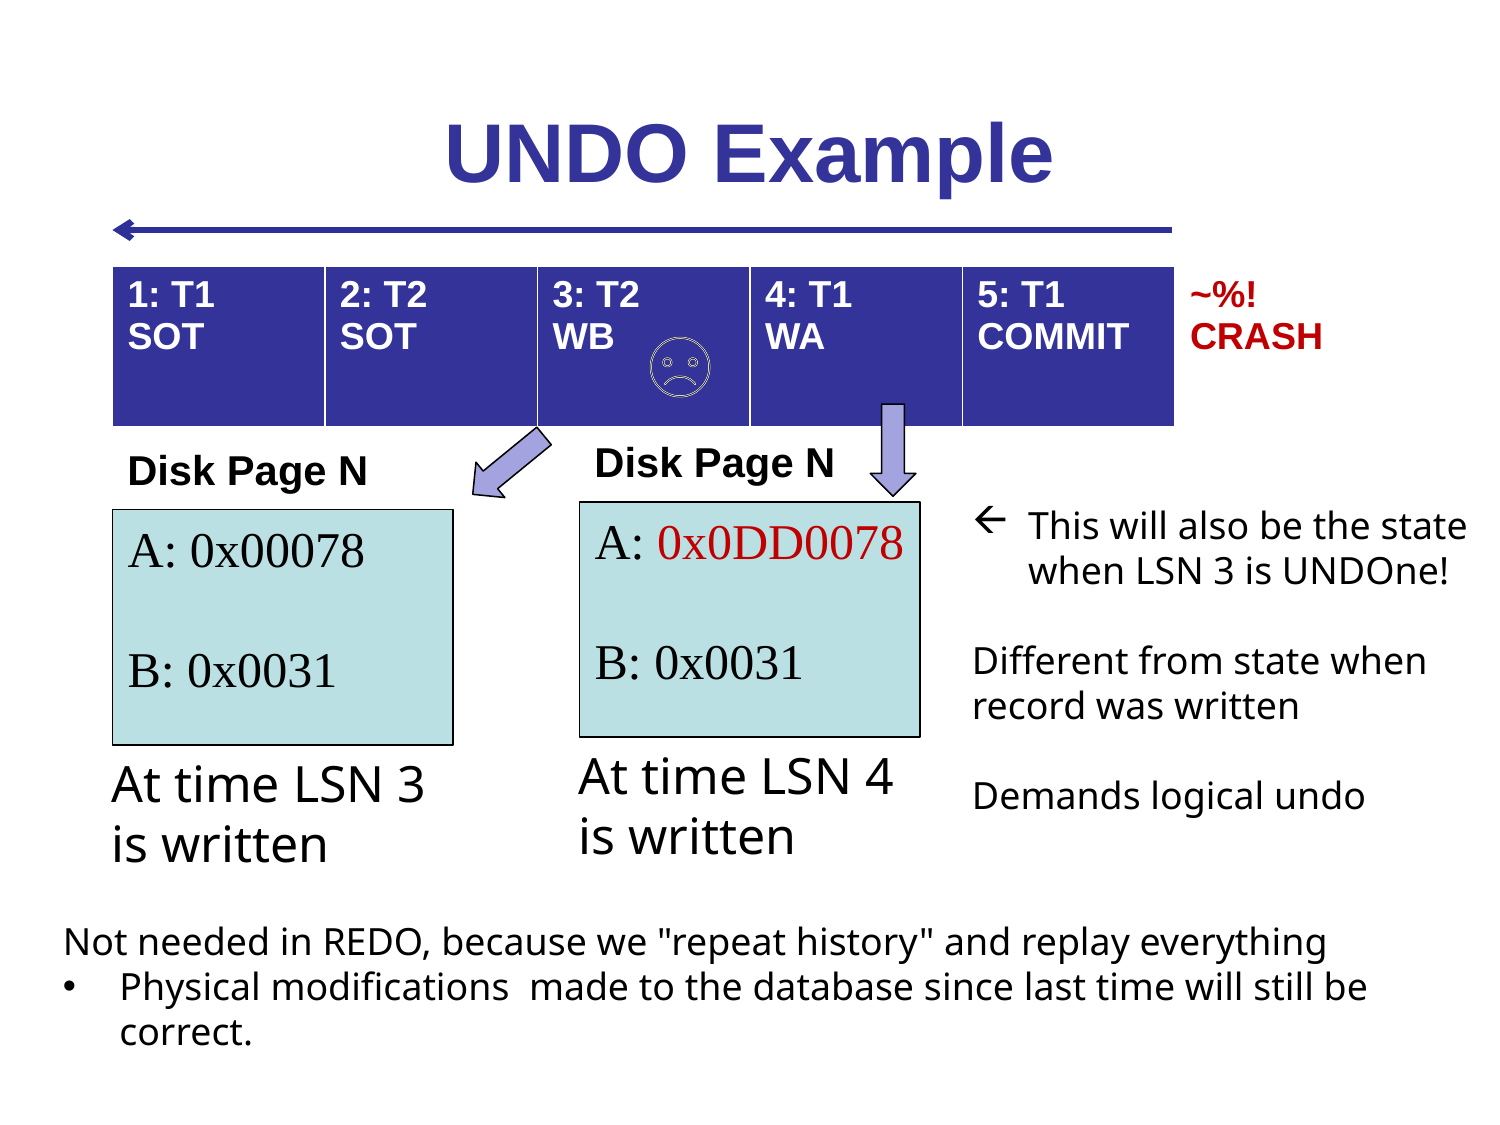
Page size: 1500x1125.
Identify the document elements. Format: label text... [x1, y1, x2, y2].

title UNDO Example [112, 67, 1388, 231]
table_header 5: T1 COMMIT [963, 267, 1174, 426]
table_header 4: T1 WA [751, 267, 962, 426]
table_header 2: T2 SOT [326, 267, 537, 426]
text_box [96, 435, 555, 882]
table_header ~%! CRASH! [1176, 267, 1386, 426]
text_box This will also be the state when LSN 3 is UNDOne! Different from state when record was written Demands logical undo [957, 494, 1500, 825]
table_header 1: T1 SOT [113, 267, 324, 426]
table_header 3: T2 WB [538, 267, 749, 426]
text_box Not needed in REDO, because we "repeat history" and replay everything Physical modifications made to the database since last time will still be correct. [48, 910, 1500, 1061]
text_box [563, 403, 921, 874]
picture [642, 328, 718, 403]
